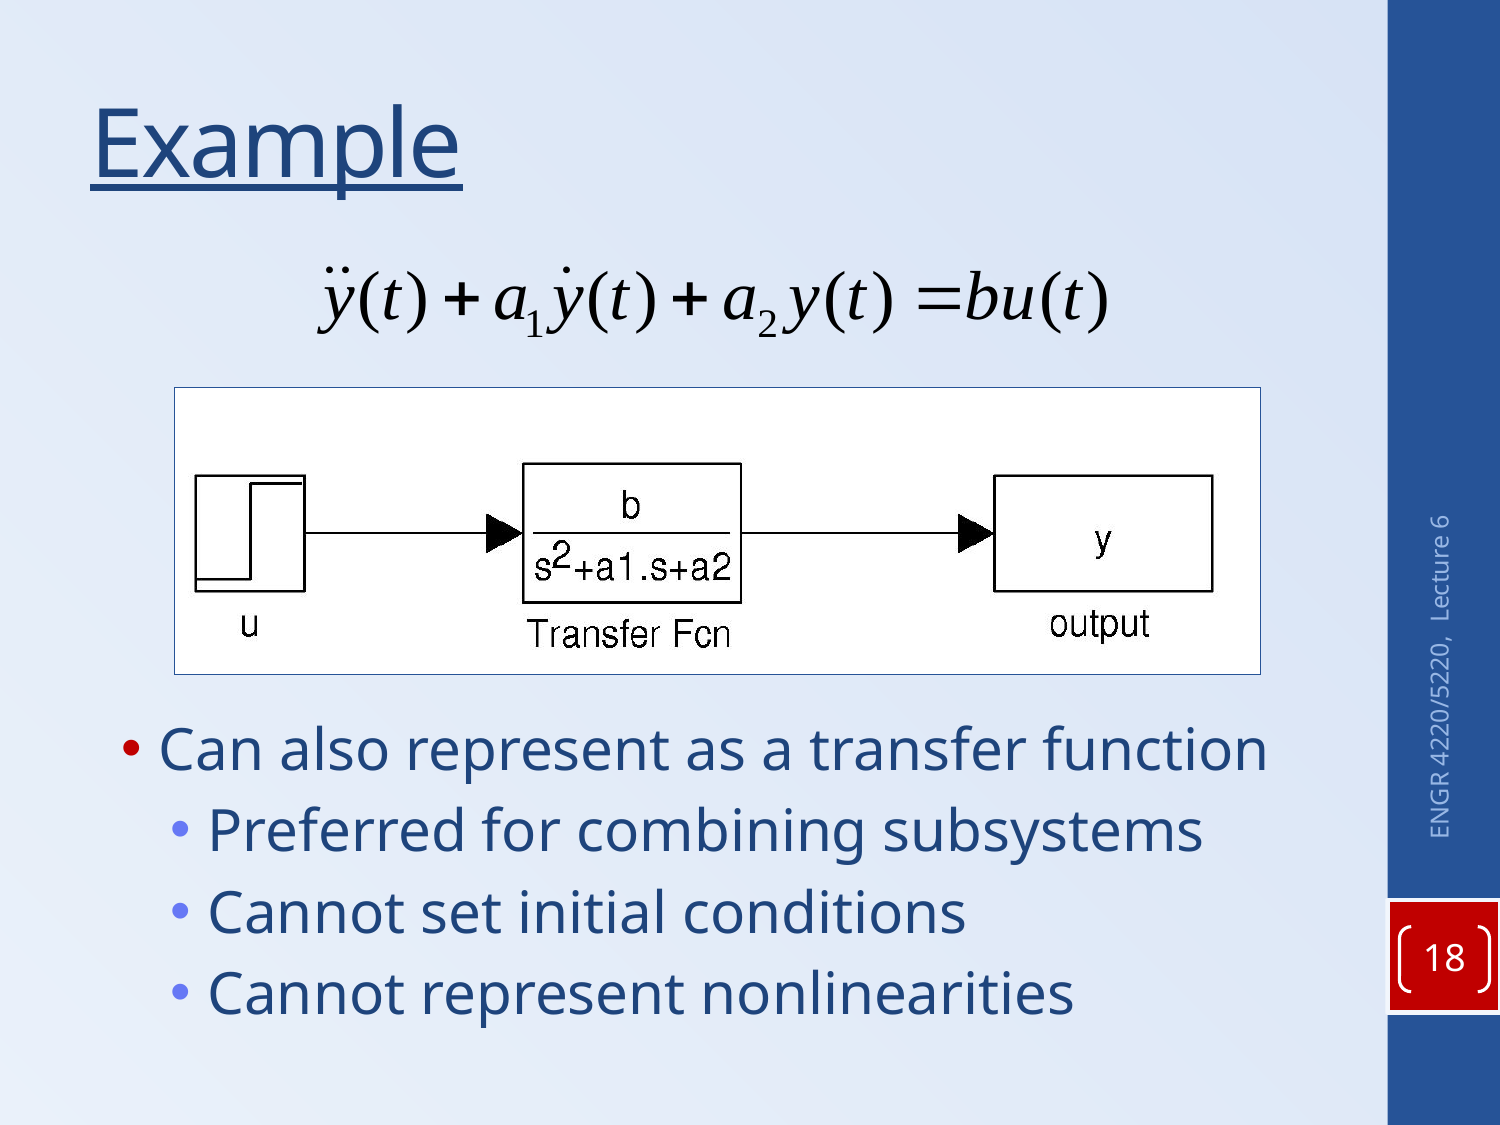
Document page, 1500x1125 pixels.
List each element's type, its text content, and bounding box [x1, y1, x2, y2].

title Example [75, 45, 1325, 233]
slide_number 18 [1397, 925, 1492, 994]
footer ENGR 4220/5220, Lecture 6 [1408, 500, 1469, 889]
picture [174, 386, 1261, 676]
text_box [304, 249, 1126, 355]
list Can also represent as a transfer function Preferred for combining subsystems Cannot set initial conditions Cannot represent nonlinearities [87, 262, 1438, 1075]
